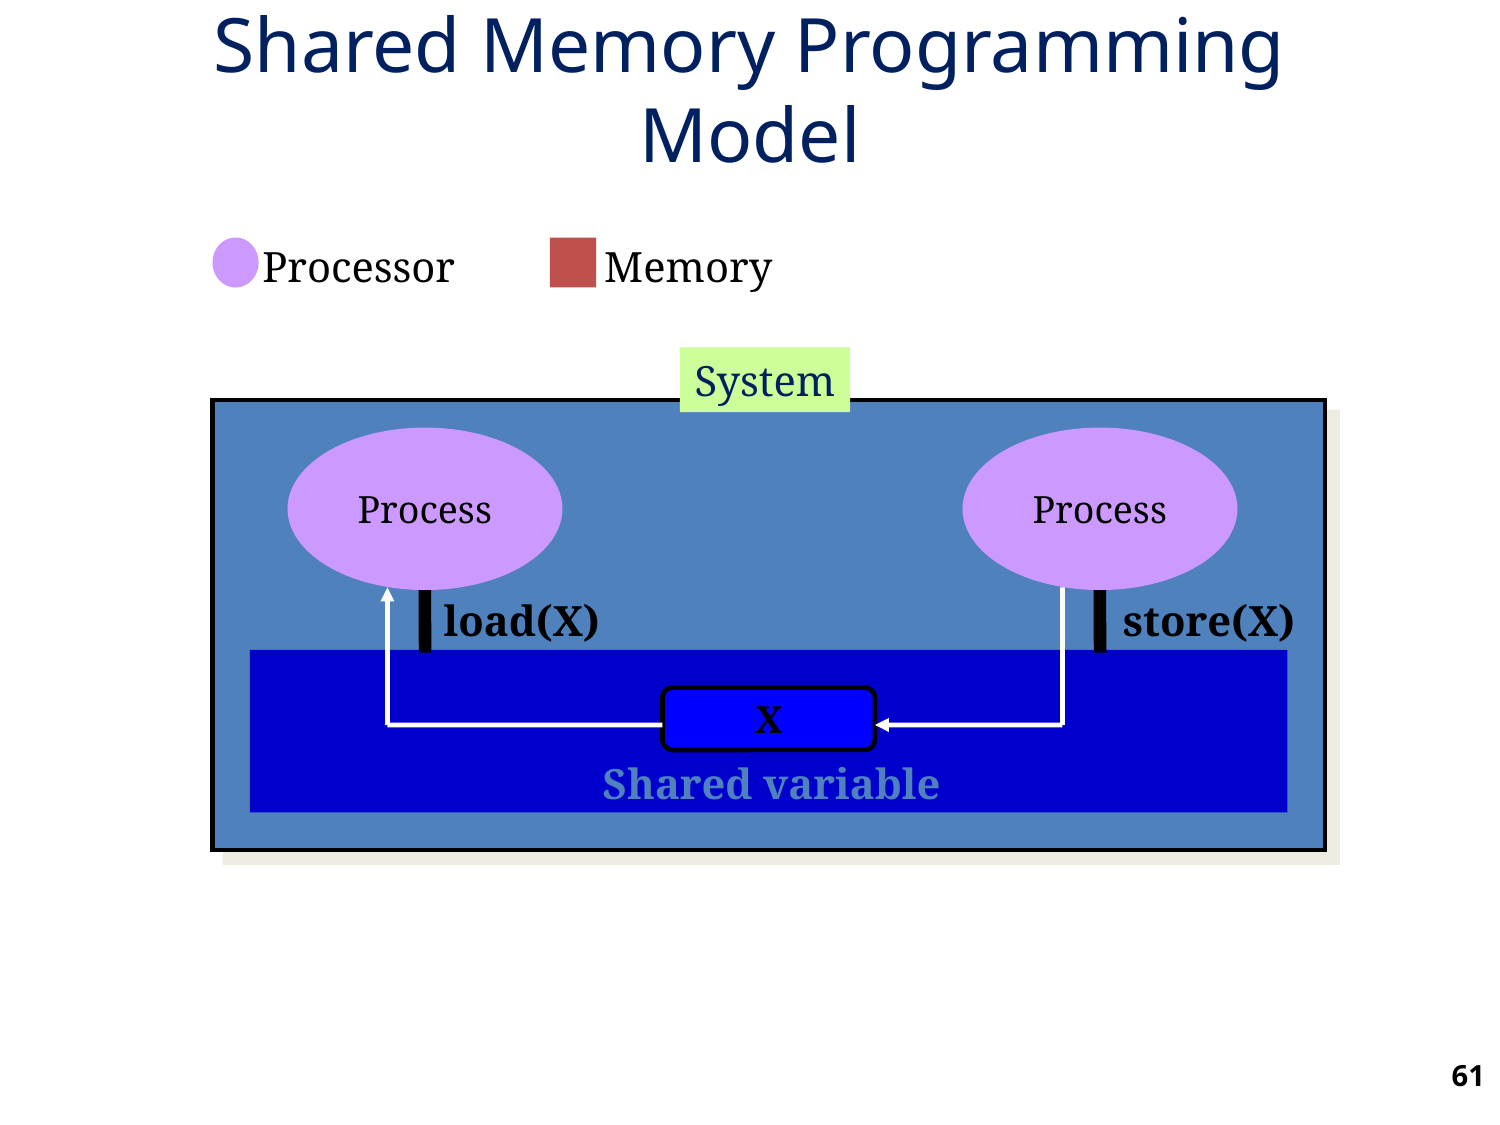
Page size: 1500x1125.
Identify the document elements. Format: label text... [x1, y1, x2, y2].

text_box [549, 237, 589, 288]
text_box Shared variable [587, 750, 956, 815]
text_box Memory [589, 233, 788, 298]
text_box load(X) [428, 587, 615, 653]
text_box [874, 718, 1063, 732]
text_box Process [287, 427, 563, 591]
text_box store(X) [1108, 587, 1311, 653]
text_box [212, 399, 1325, 850]
text_box System [679, 347, 851, 413]
text_box [212, 237, 247, 288]
text_box [381, 587, 394, 724]
text_box [869, 649, 1288, 813]
title Shared Memory Programming Model [112, 37, 1388, 138]
text_box Processor [247, 233, 470, 298]
text_box Process [962, 427, 1238, 591]
text_box X [662, 687, 875, 750]
text_box [249, 649, 1062, 813]
text_box 61 [1187, 1049, 1500, 1125]
